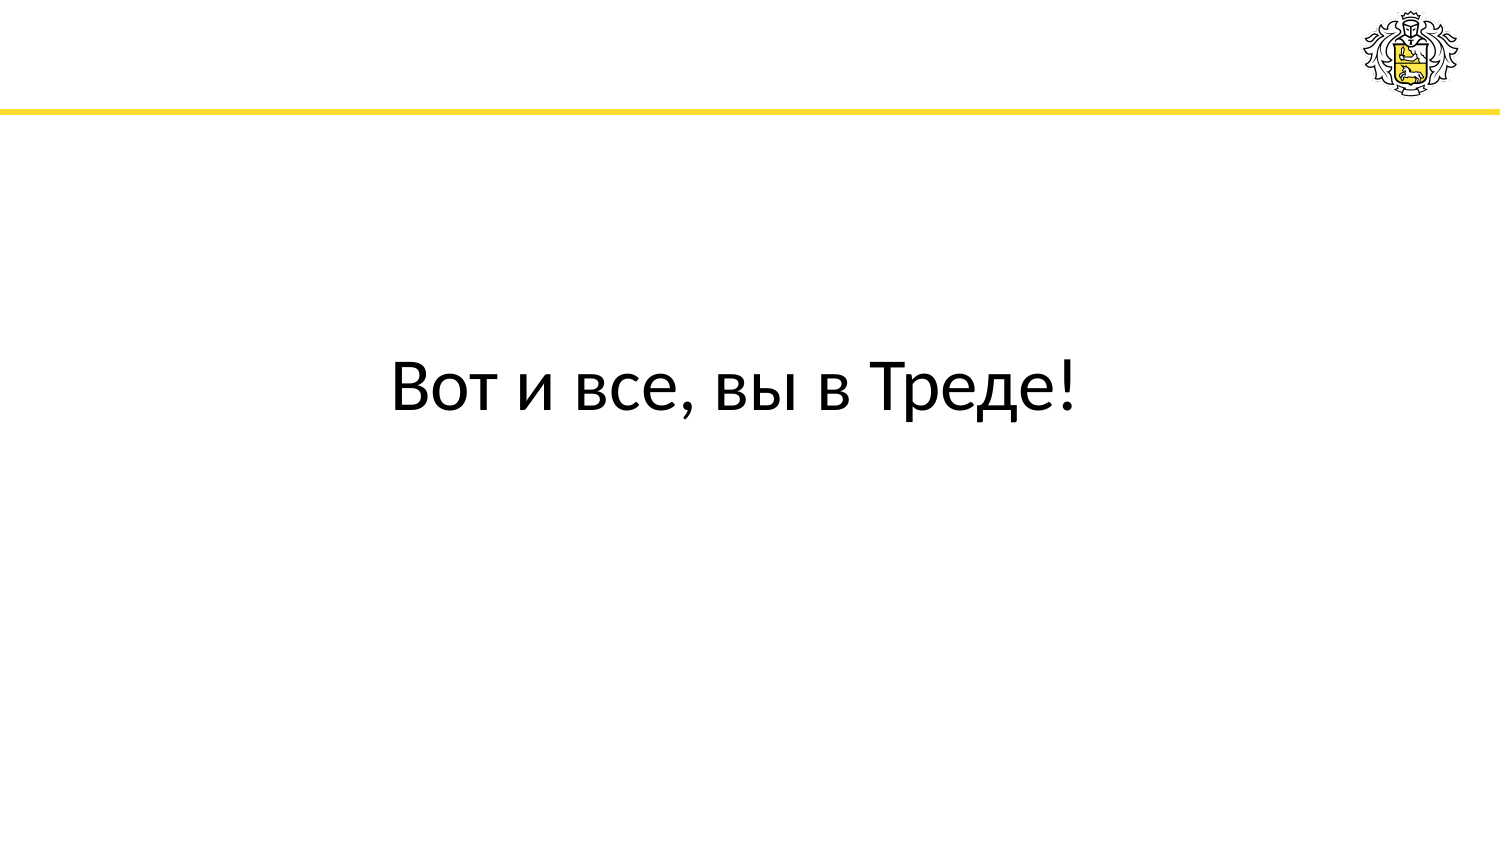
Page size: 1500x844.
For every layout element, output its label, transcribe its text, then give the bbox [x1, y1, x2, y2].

list Вот и все, вы в Треде! [345, 309, 1115, 451]
picture [1360, 2, 1461, 103]
